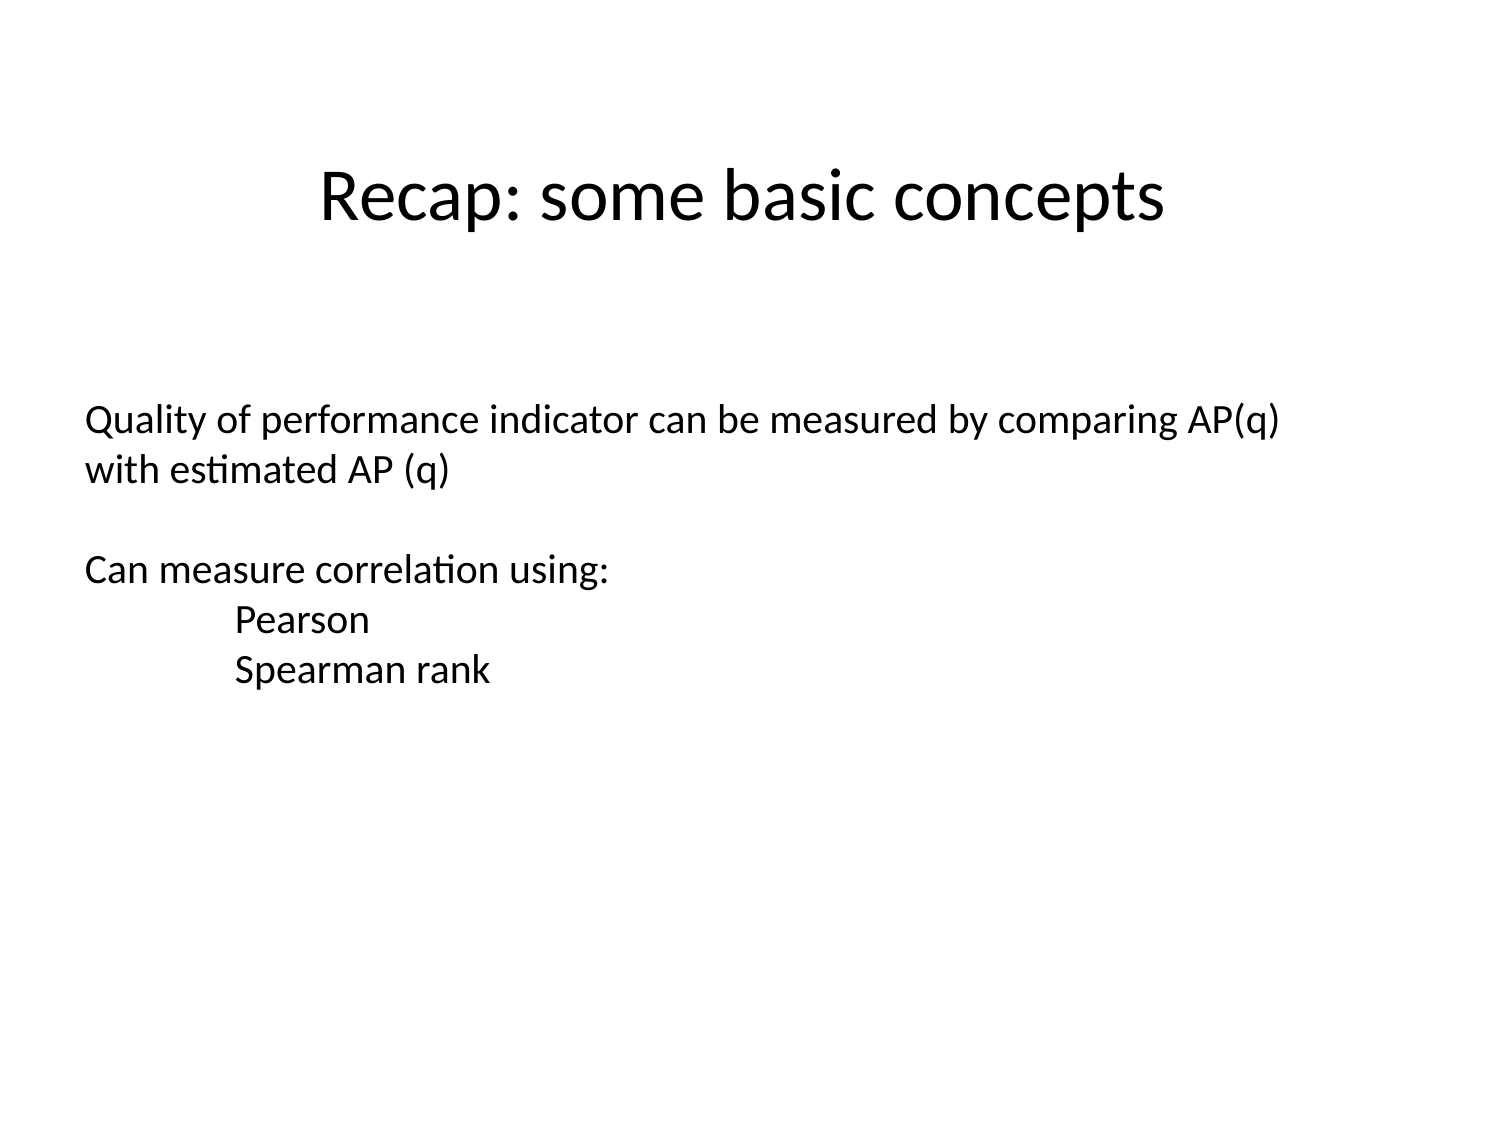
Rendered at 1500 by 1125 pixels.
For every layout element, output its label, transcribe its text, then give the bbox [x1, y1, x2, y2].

text_box Quality of performance indicator can be measured by comparing AP(q) with estimated AP (q) Can measure correlation using: Pearson Spearman rank [70, 339, 1360, 700]
title Recap: some basic concepts [105, 70, 1381, 312]
